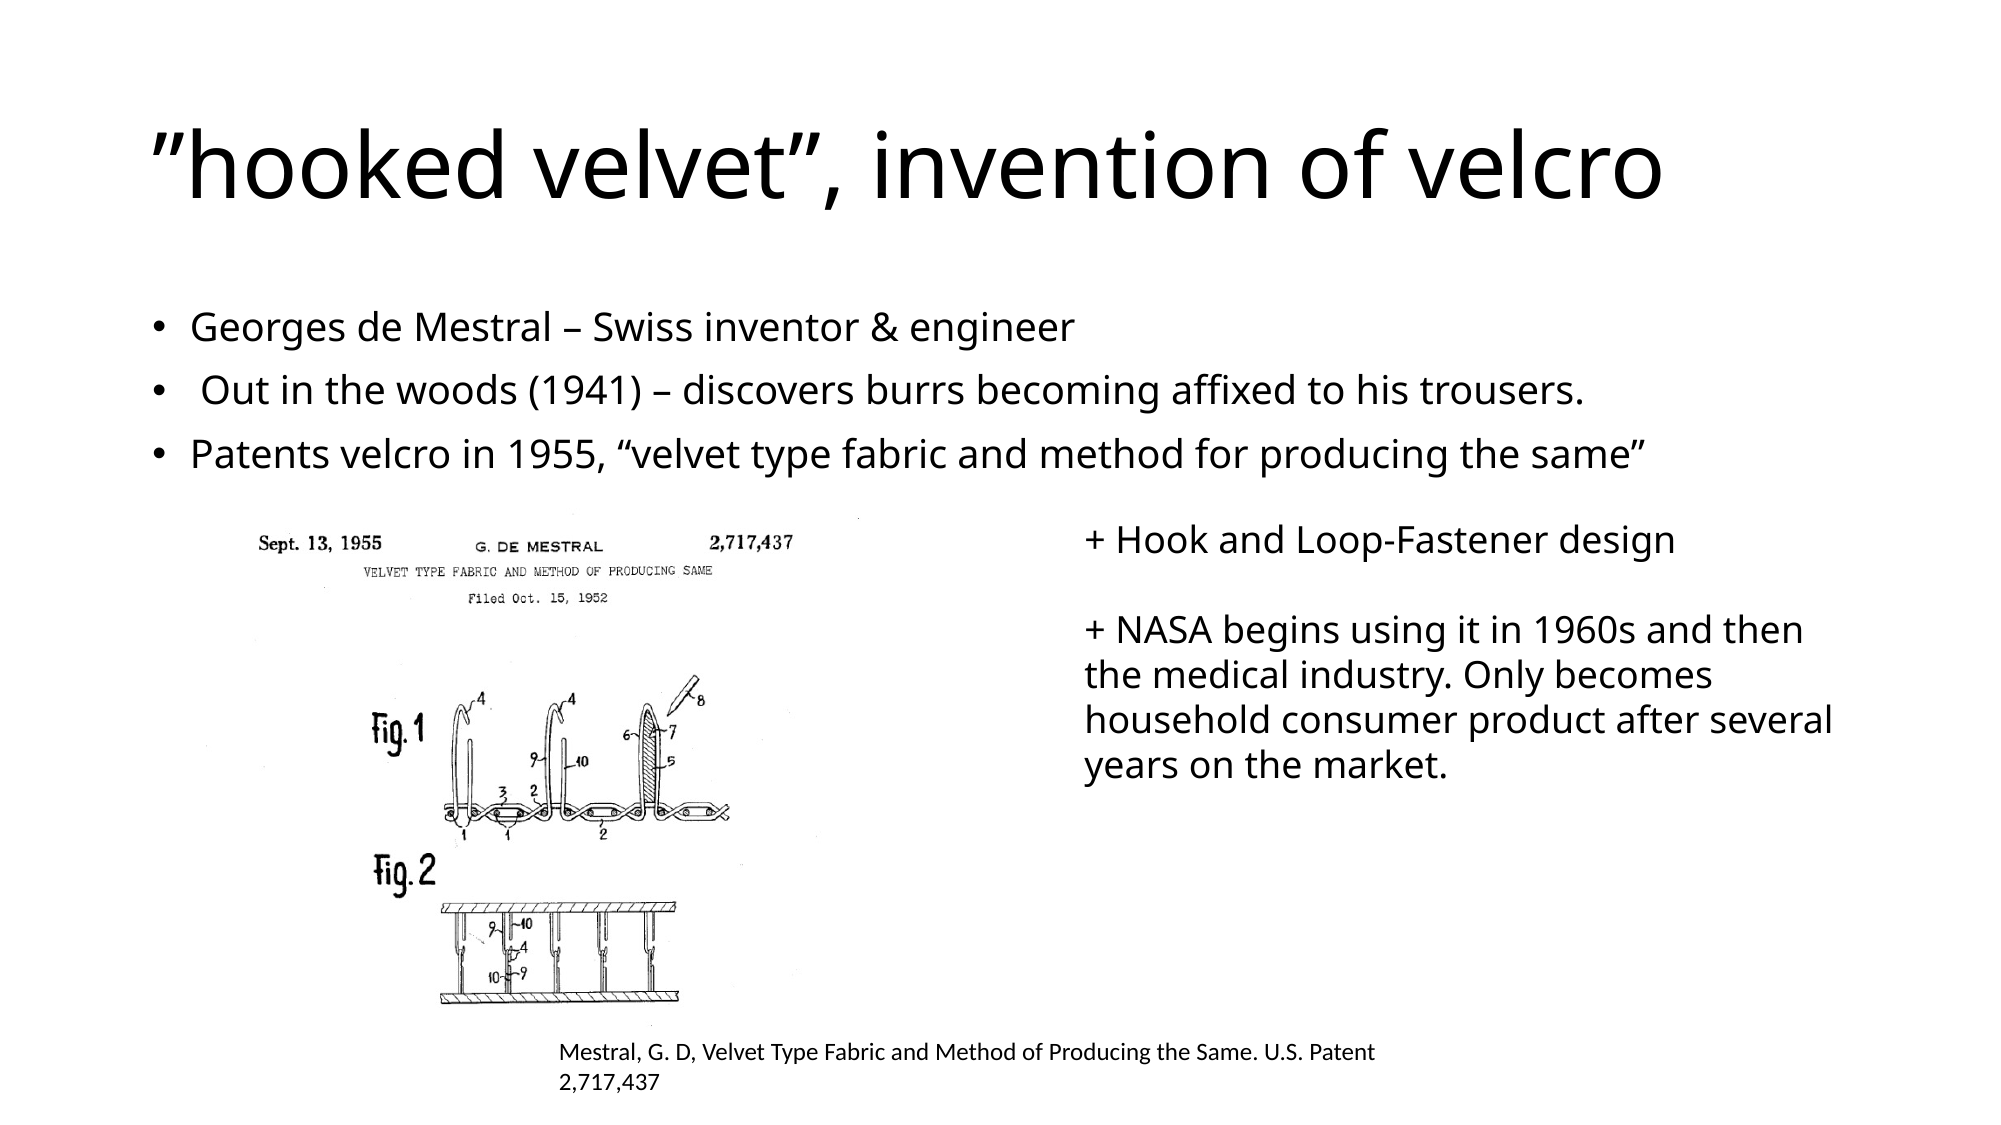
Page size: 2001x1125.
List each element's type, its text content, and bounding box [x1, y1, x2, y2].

list Georges de Mestral – Swiss inventor & engineer Out in the woods (1941) – discovers burrs becoming affixed to his trousers. Patents velcro in 1955, “velvet type fabric and method for producing the same” [137, 299, 1863, 1014]
title ”hooked velvet”, invention of velcro [137, 59, 1863, 278]
text_box + Hook and Loop-Fastener design + NASA begins using it in 1960s and then the medical industry. Only becomes household consumer product after several years on the market. [1069, 508, 1863, 839]
picture [88, 508, 1000, 1032]
text_box Mestral, G. D, Velvet Type Fabric and Method of Producing the Same. U.S. Patent 2,717,437 [544, 1028, 1407, 1103]
